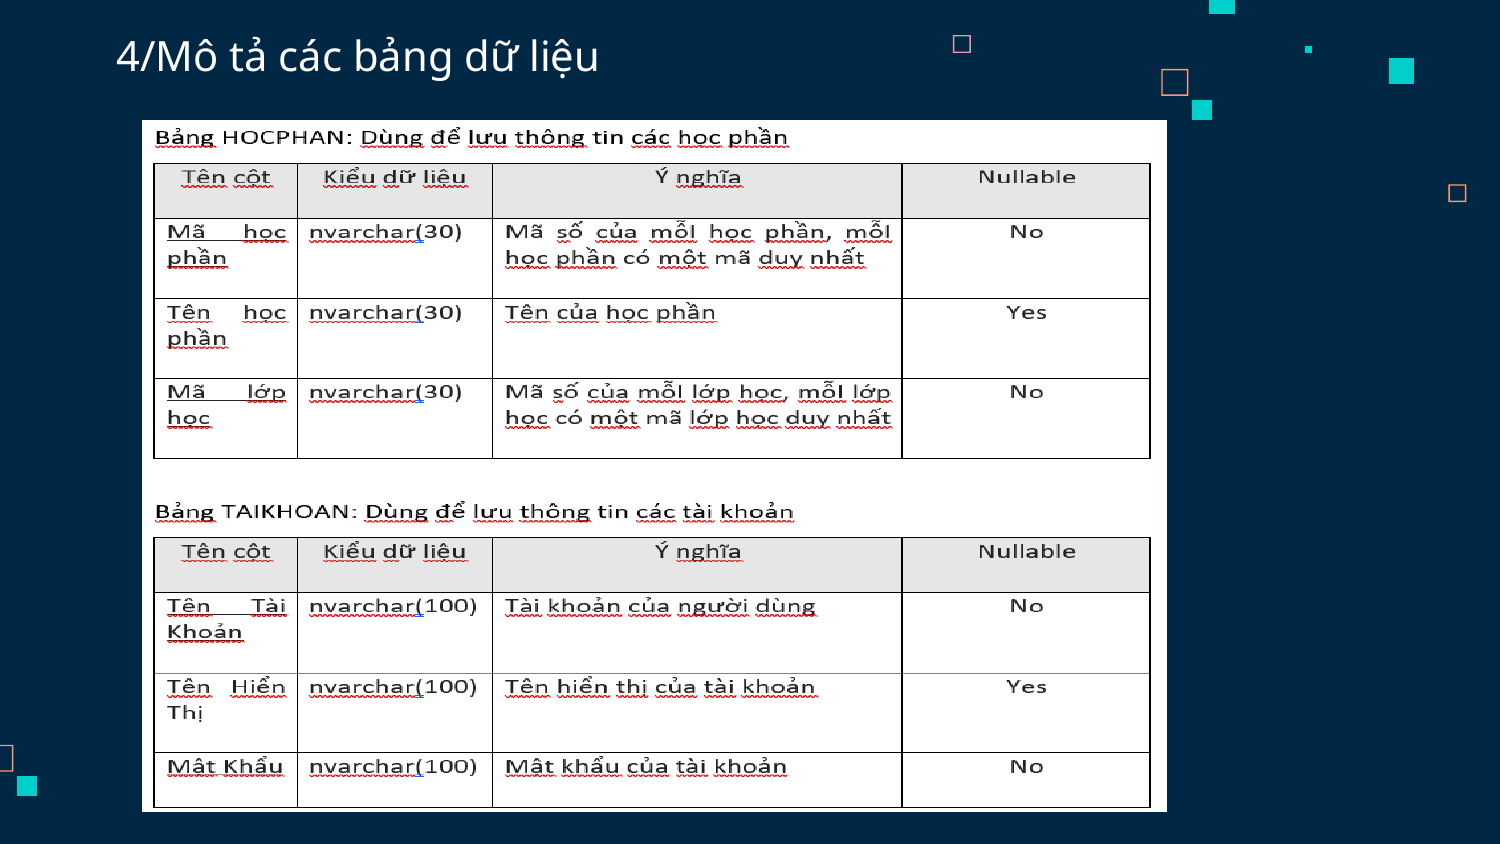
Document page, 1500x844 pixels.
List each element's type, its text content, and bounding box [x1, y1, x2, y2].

picture [141, 120, 1168, 812]
title 4/Mô tả các bảng dữ liệu [101, 0, 878, 95]
